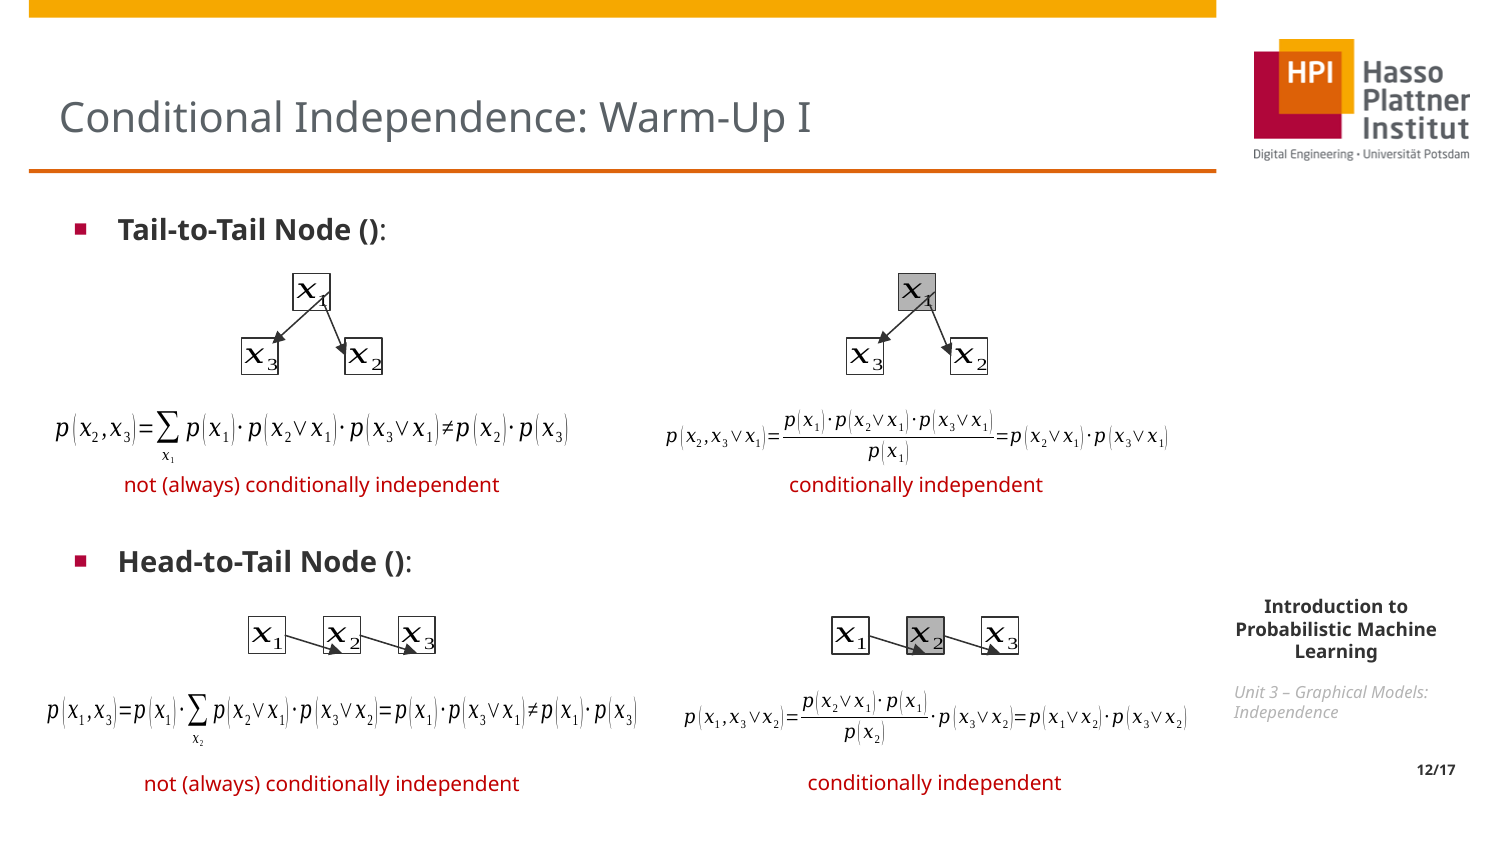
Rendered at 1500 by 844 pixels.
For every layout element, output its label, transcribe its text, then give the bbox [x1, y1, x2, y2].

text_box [323, 304, 352, 344]
text_box not (always) conditionally independent [124, 765, 539, 801]
title Conditional Independence: Warm-Up I [58, 17, 1187, 170]
text_box not (always) conditionally independent [104, 466, 519, 502]
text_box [877, 304, 905, 344]
text_box conditionally independent [744, 466, 1089, 502]
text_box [929, 304, 957, 344]
text_box conditionally independent [784, 764, 1085, 800]
picture [1254, 39, 1470, 161]
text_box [271, 304, 300, 344]
